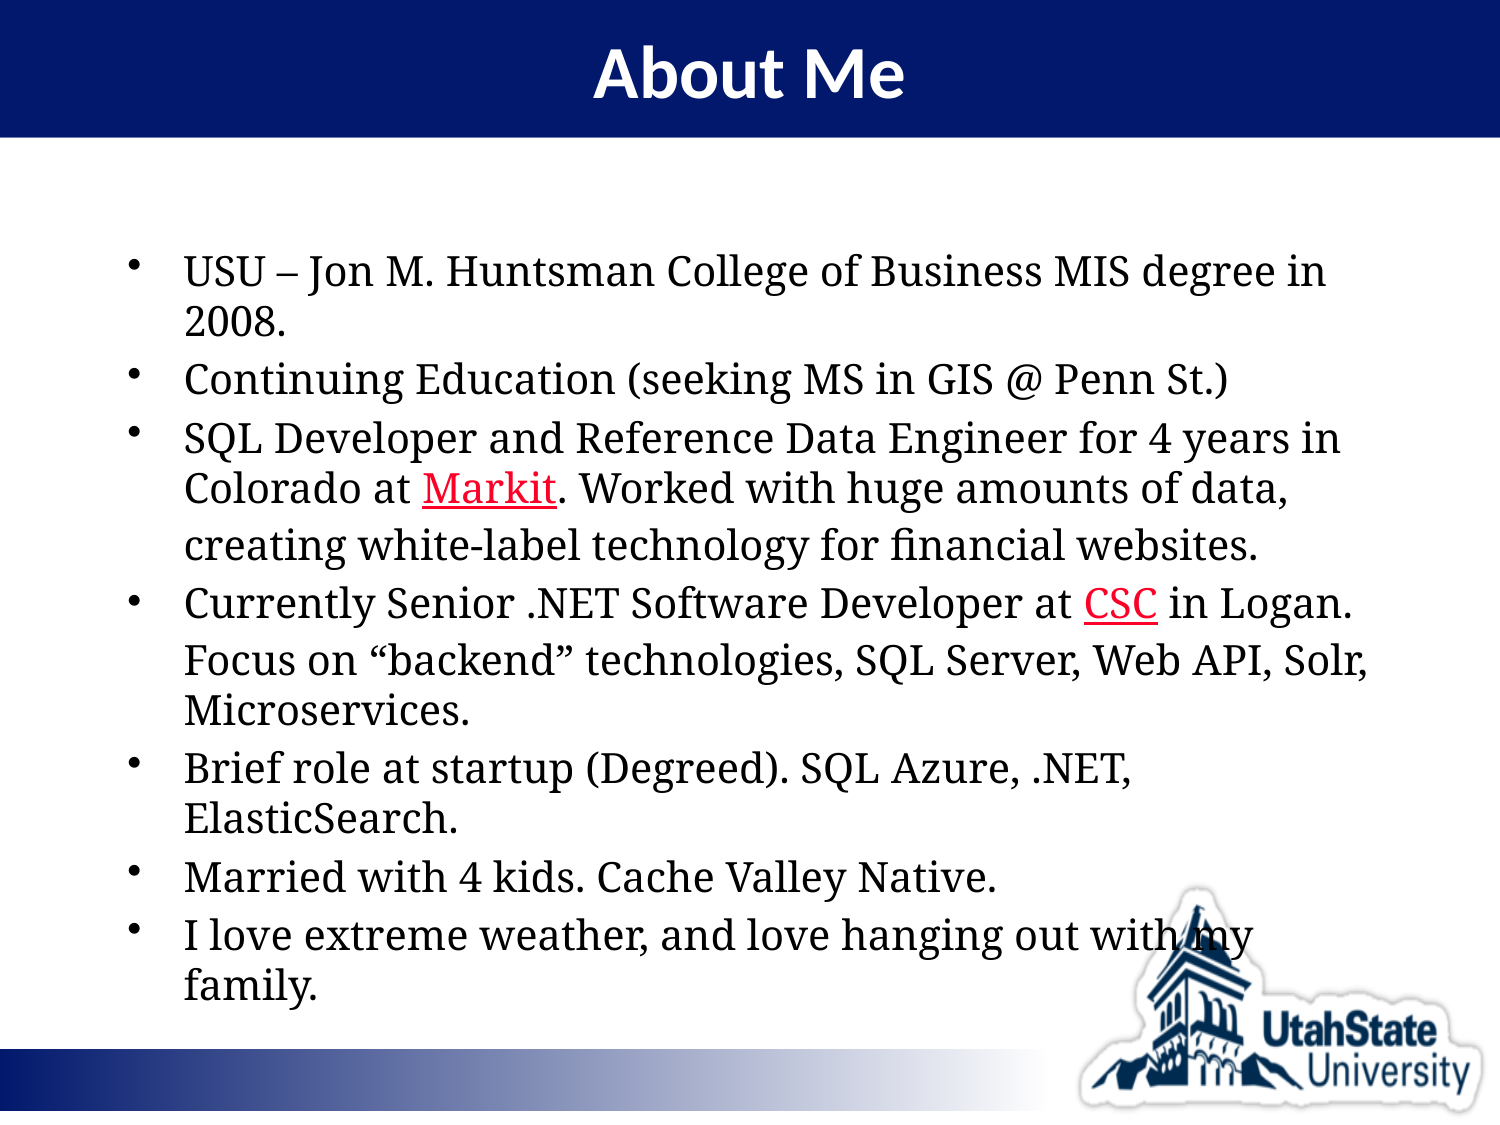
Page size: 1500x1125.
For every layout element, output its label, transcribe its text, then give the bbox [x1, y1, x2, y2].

list USU – Jon M. Huntsman College of Business MIS degree in 2008. Continuing Education (seeking MS in GIS @ Penn St.) SQL Developer and Reference Data Engineer for 4 years in Colorado at Markit. Worked with huge amounts of data, creating white-label technology for financial websites. Currently Senior .NET Software Developer at CSC in Logan. Focus on “backend” technologies, SQL Server, Web API, Solr, Microservices. Brief role at startup (Degreed). SQL Azure, .NET, ElasticSearch. Married with 4 kids. Cache Valley Native. I love extreme weather, and love hanging out with my family. [112, 237, 1388, 1000]
picture [1060, 718, 1500, 1125]
title About Me [0, 0, 1500, 138]
